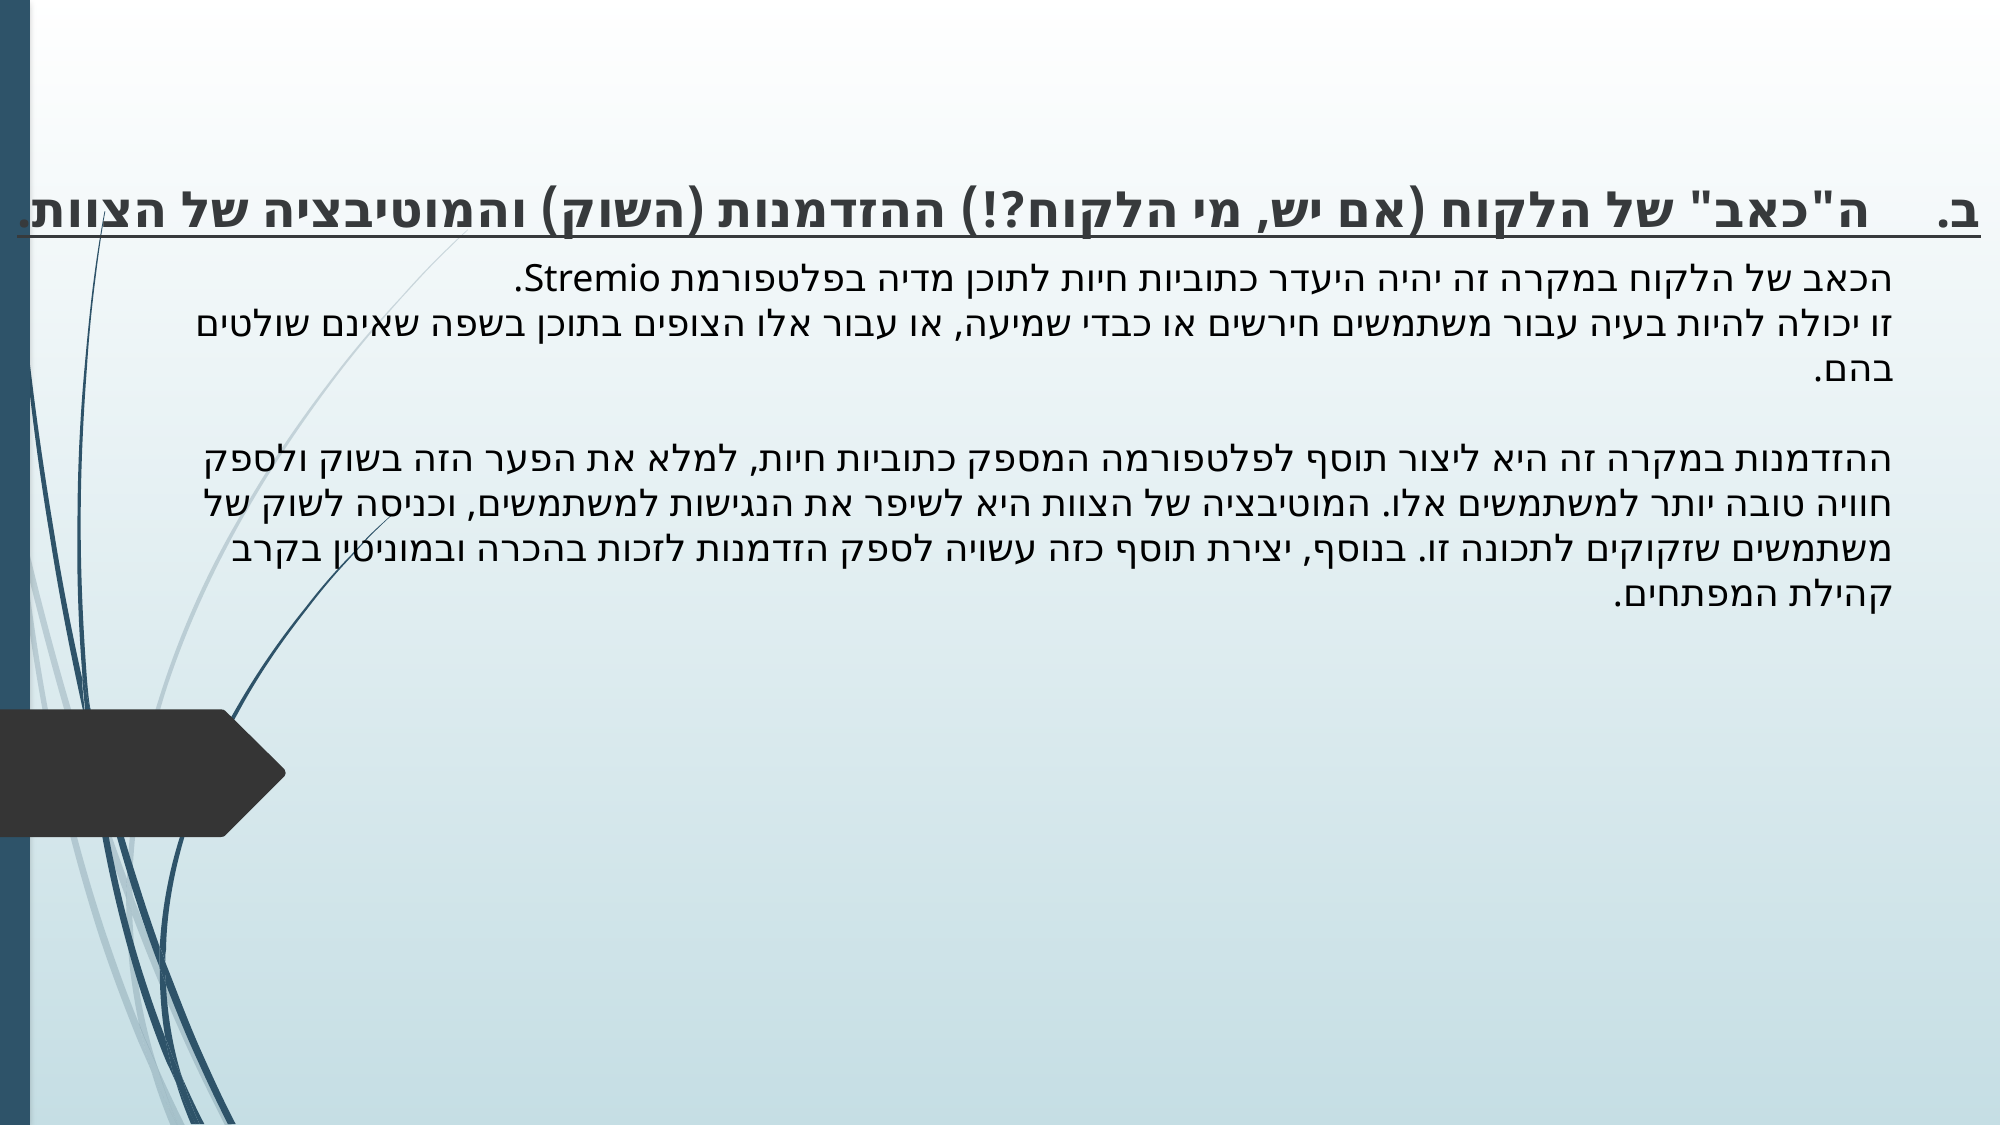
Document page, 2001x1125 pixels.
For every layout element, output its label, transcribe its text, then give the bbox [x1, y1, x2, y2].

text_box הכאב של הלקוח במקרה זה יהיה היעדר כתוביות חיות לתוכן מדיה בפלטפורמת Stremio. זו יכולה להיות בעיה עבור משתמשים חירשים או כבדי שמיעה, או עבור אלו הצופים בתוכן בשפה שאינם שולטים בהם. ההזדמנות במקרה זה היא ליצור תוסף לפלטפורמה המספק כתוביות חיות, למלא את הפער הזה בשוק ולספק חוויה טובה יותר למשתמשים אלו. המוטיבציה של הצוות היא לשיפר את הנגישות למשתמשים, וכניסה לשוק של משתמשים שזקוקים לתכונה זו. בנוסף, יצירת תוסף כזה עשויה לספק הזדמנות לזכות בהכרה ובמוניטין בקרב קהילת המפתחים. [145, 246, 1910, 622]
text_box ב. ה"כאב" של הלקוח (אם יש, מי הלקוח?!) ההזדמנות (השוק) והמוטיבציה של הצוות. [2, 110, 1996, 246]
